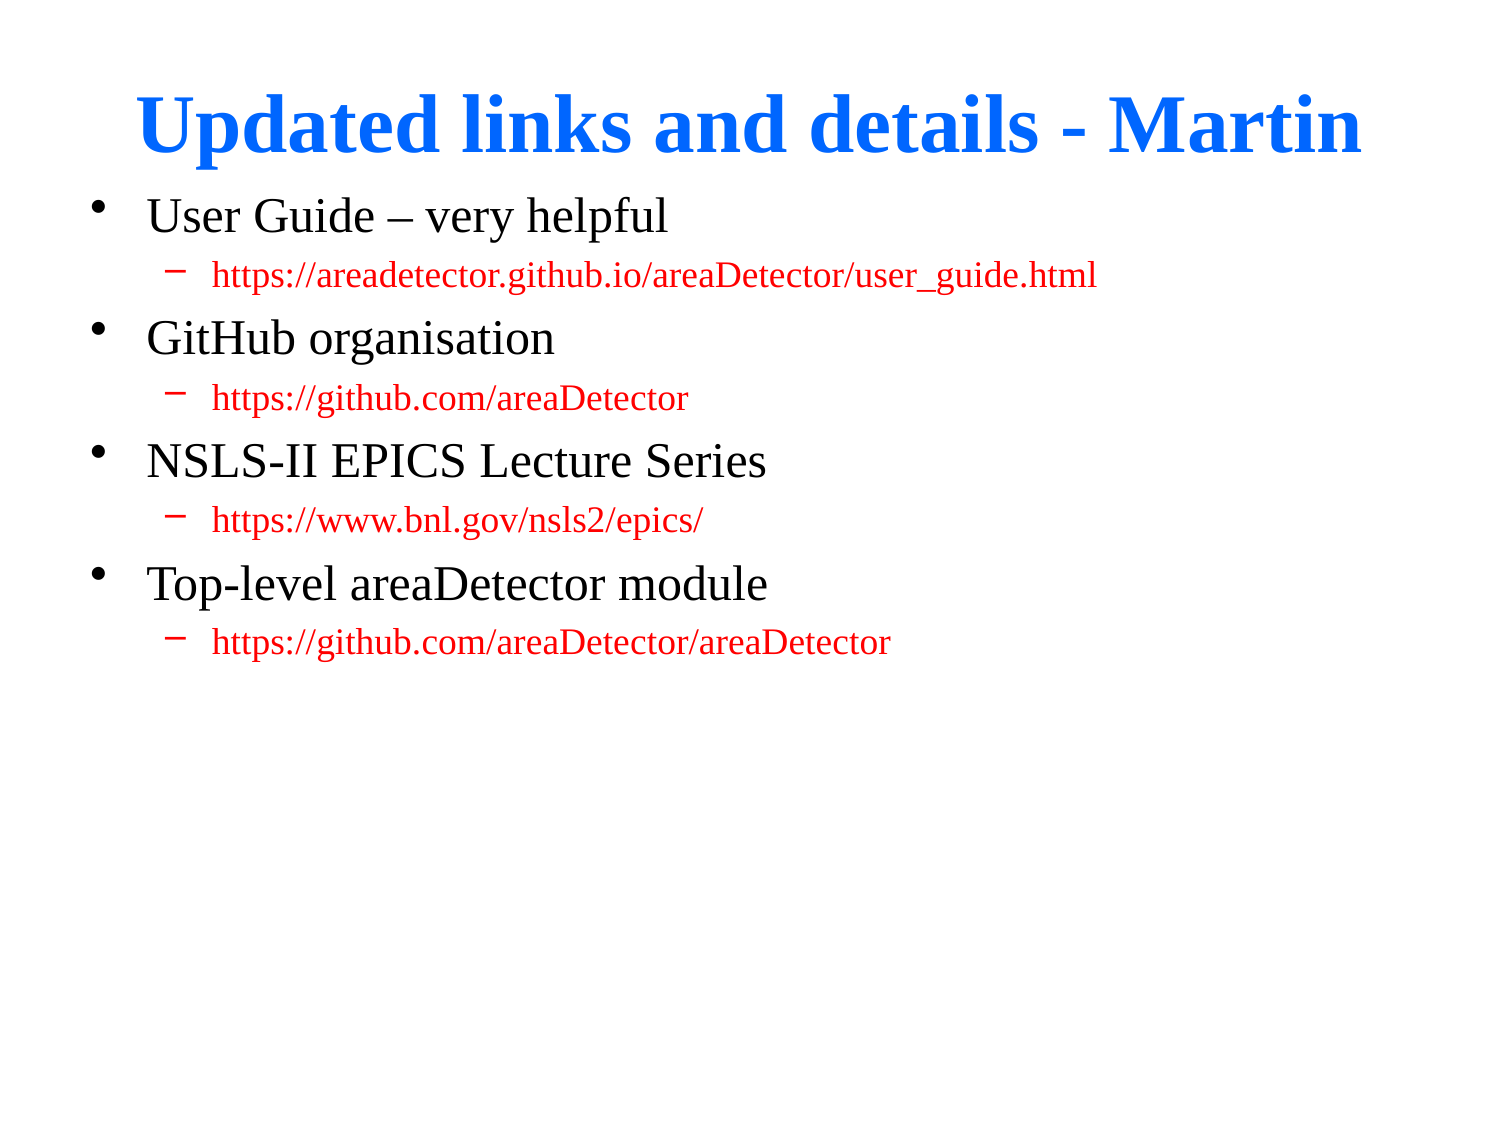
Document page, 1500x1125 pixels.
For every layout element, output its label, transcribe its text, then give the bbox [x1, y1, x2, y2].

list User Guide – very helpful https://areadetector.github.io/areaDetector/user_guide.html GitHub organisation https://github.com/areaDetector NSLS-II EPICS Lecture Series https://www.bnl.gov/nsls2/epics/ Top-level areaDetector module https://github.com/areaDetector/areaDetector [75, 174, 1425, 900]
title Updated links and details - Martin [112, 24, 1388, 213]
